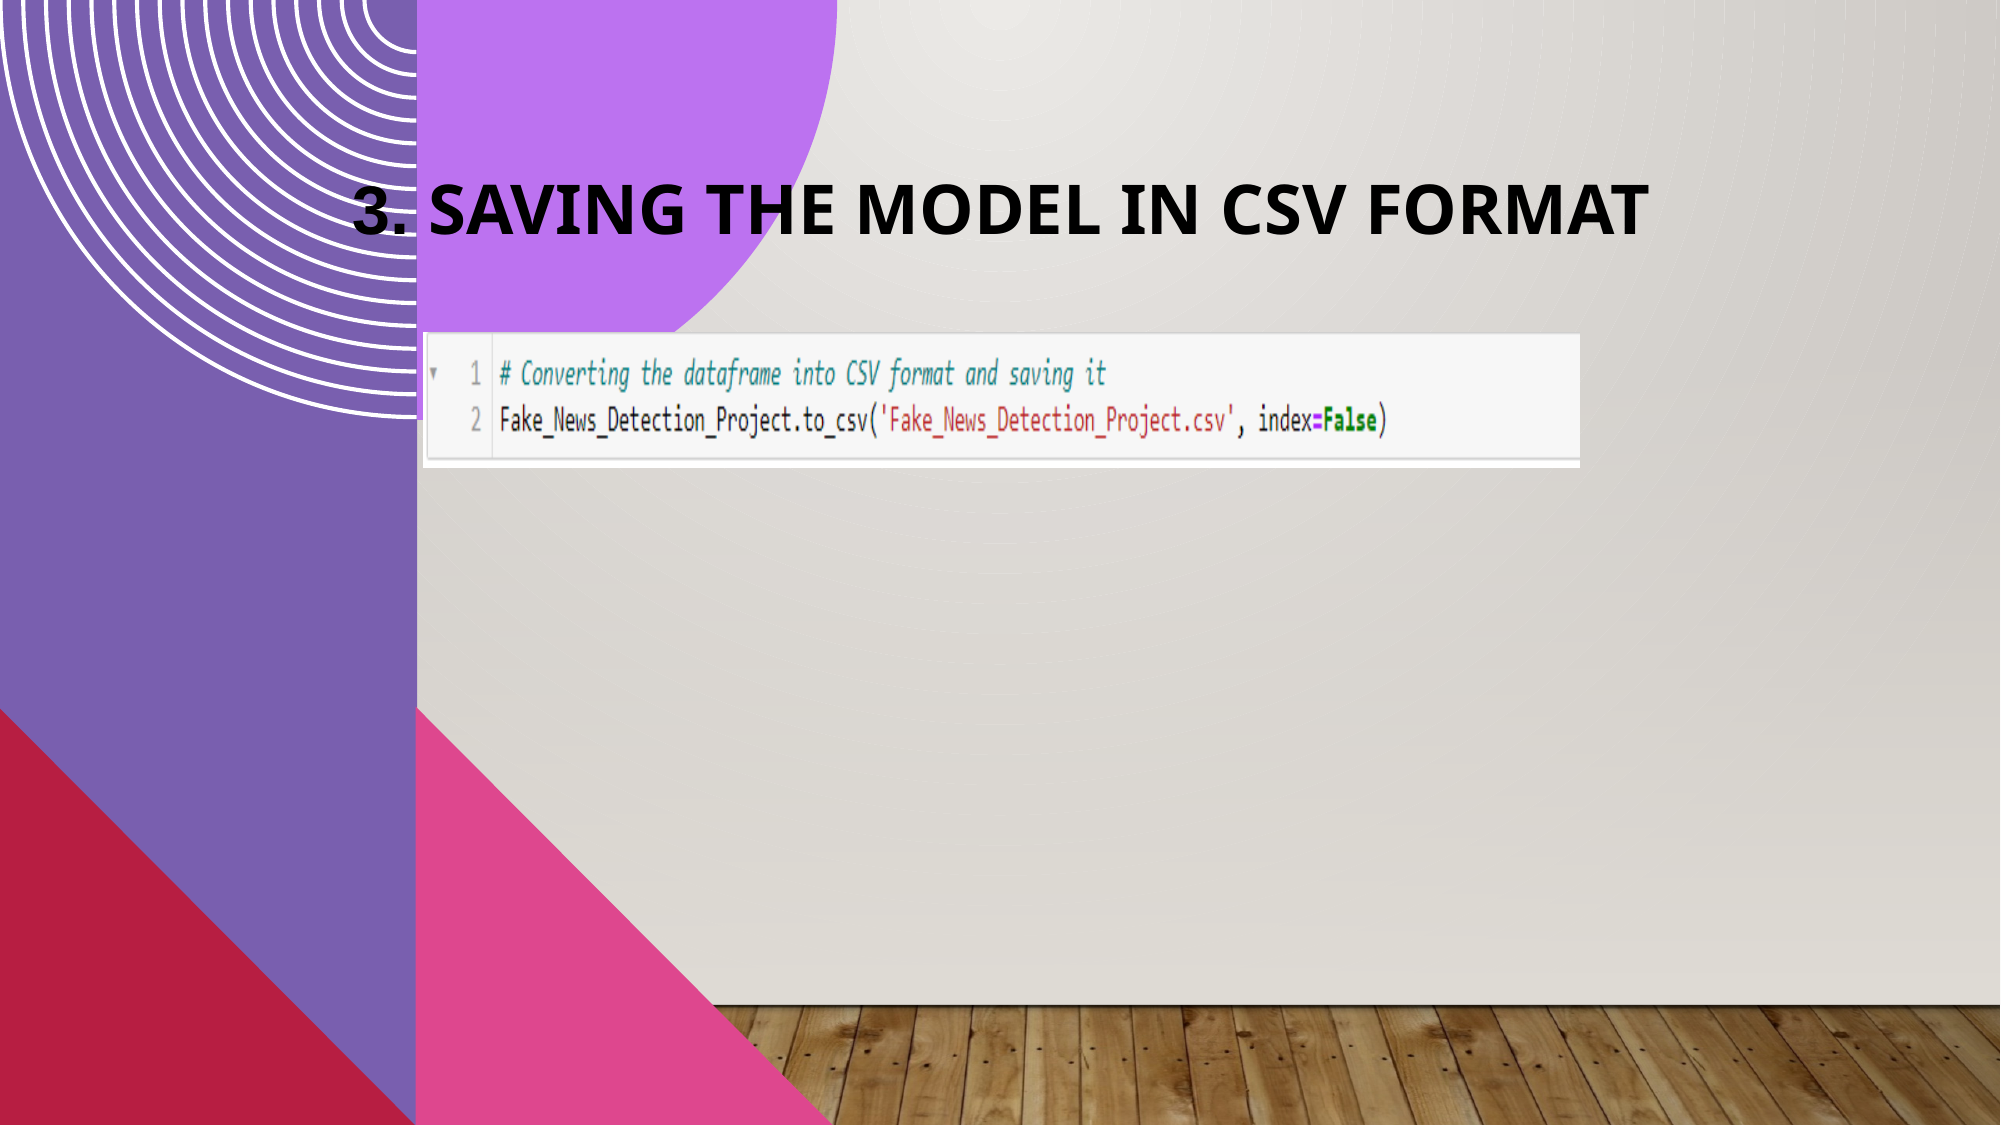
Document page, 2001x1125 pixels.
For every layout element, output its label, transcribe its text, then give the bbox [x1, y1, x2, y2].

picture [422, 331, 1580, 468]
picture [714, 1005, 2000, 1125]
title 3. Saving the model in CSV format [130, 83, 1873, 717]
